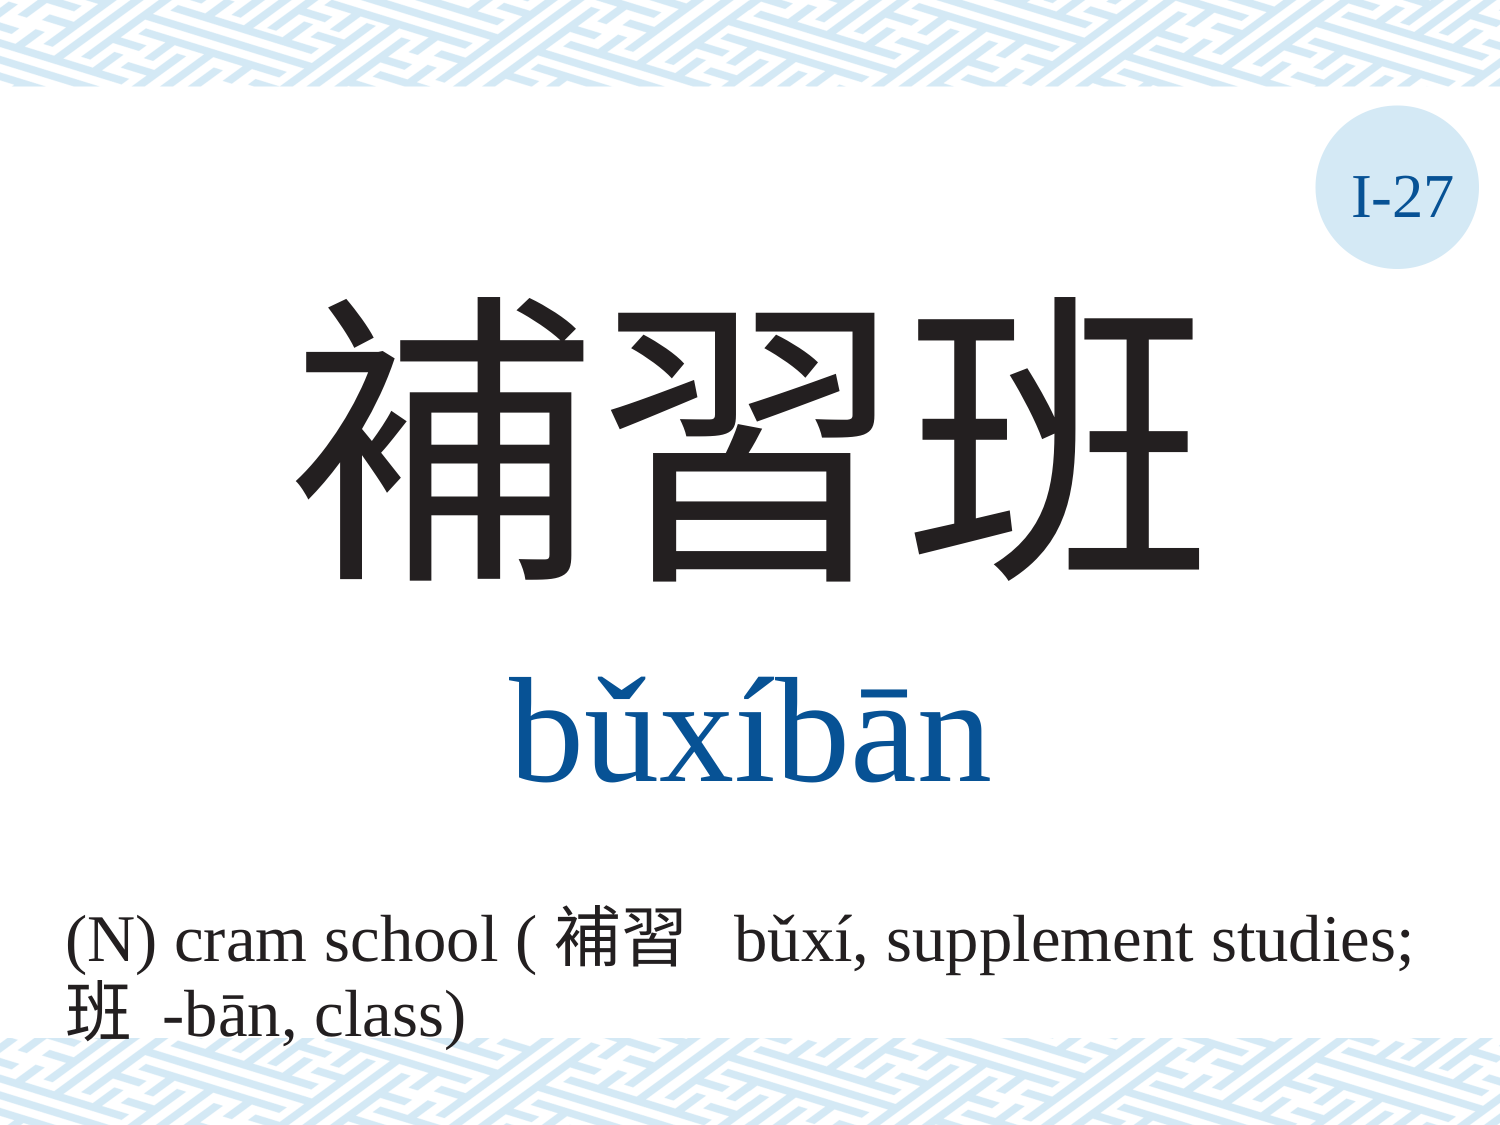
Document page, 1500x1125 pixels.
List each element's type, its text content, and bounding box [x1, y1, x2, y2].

picture [0, 0, 1500, 1125]
text_box I-27 補習班 bǔxíbān [62, 154, 1456, 812]
text_box (N) cram school (補習 bǔxí, supplement studies; 班 -bān, class) [62, 899, 1456, 1051]
